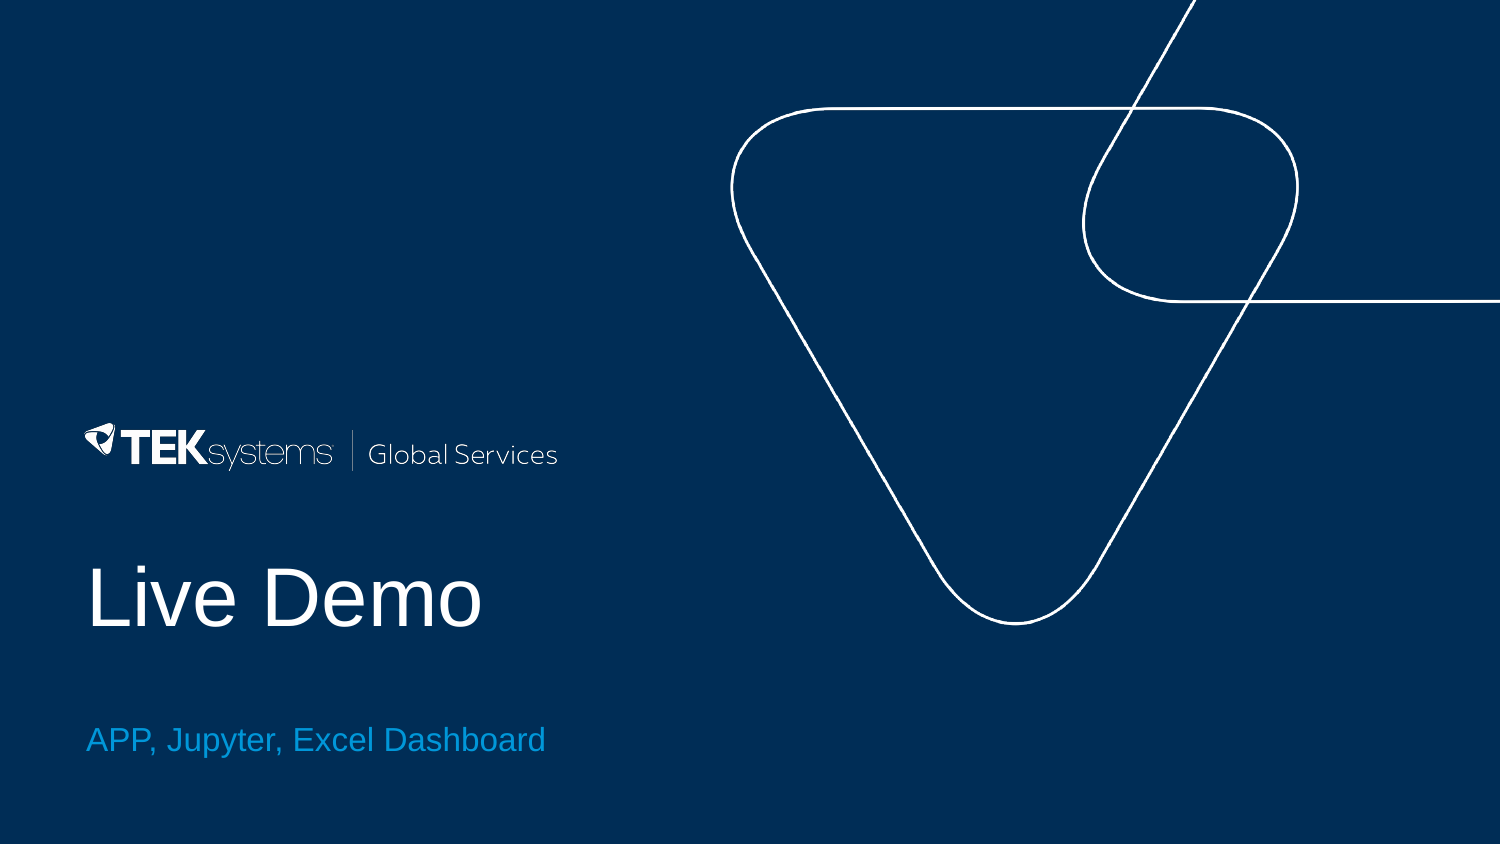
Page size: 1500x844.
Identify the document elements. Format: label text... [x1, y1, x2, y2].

subtitle APP, Jupyter, Excel Dashboard [86, 710, 854, 767]
title Live Demo [86, 500, 1002, 698]
picture [84, 0, 1500, 684]
